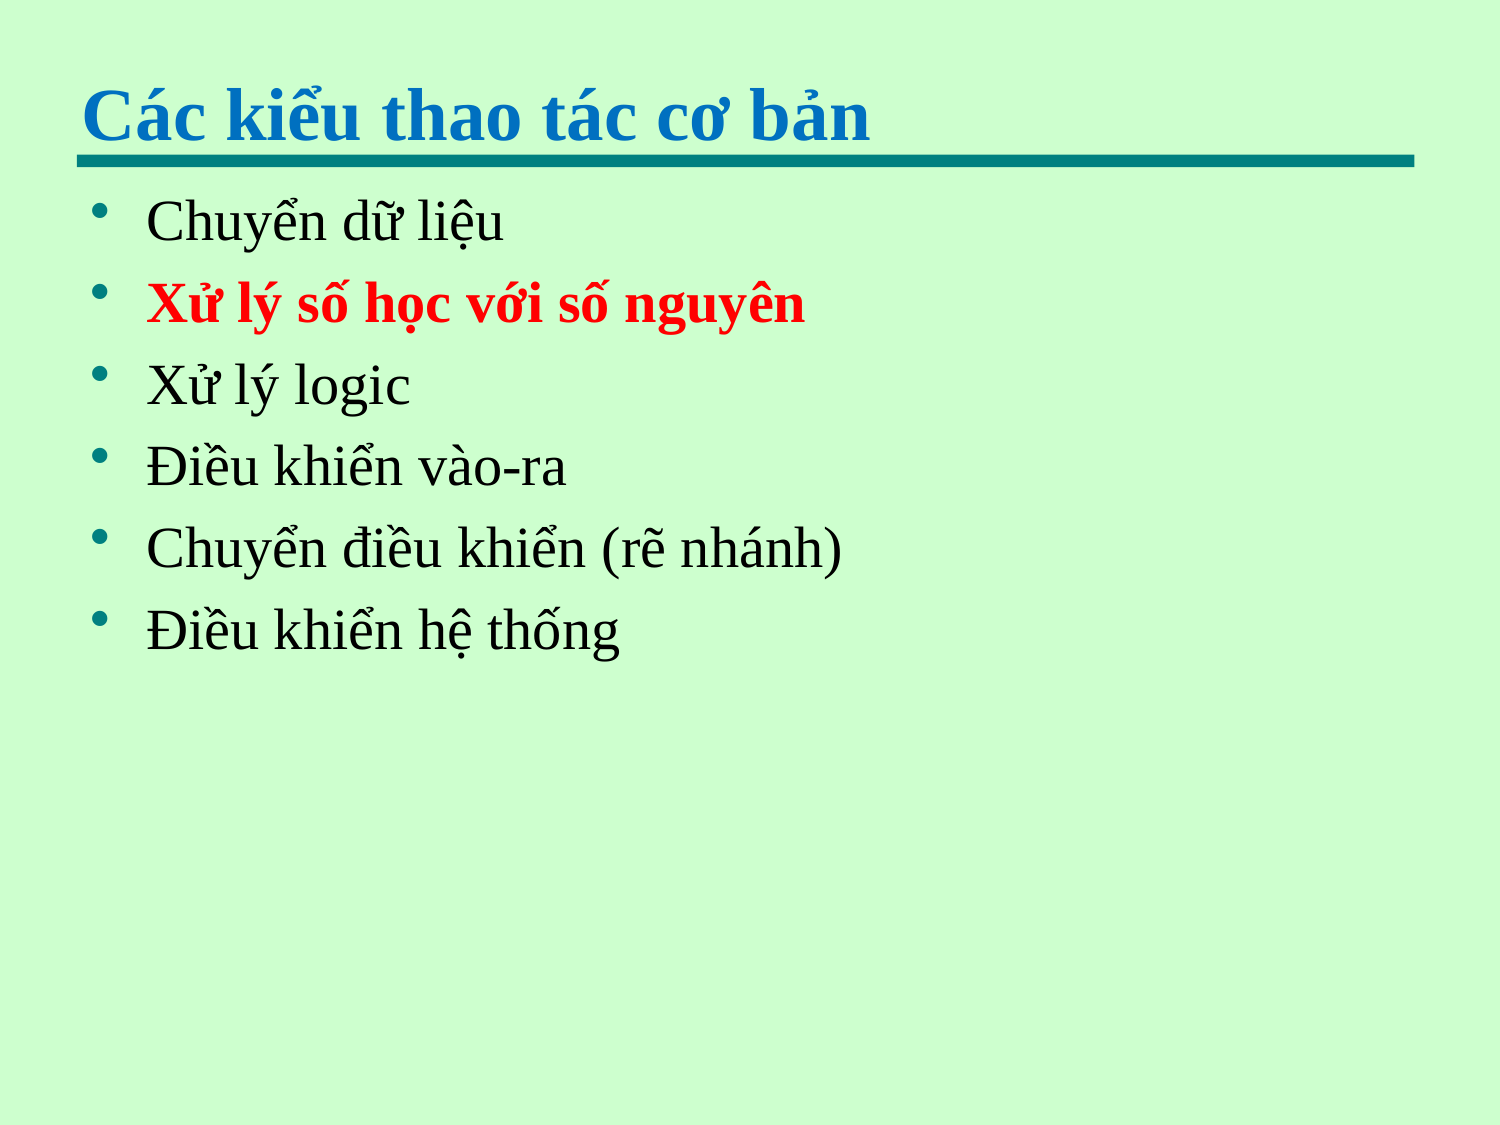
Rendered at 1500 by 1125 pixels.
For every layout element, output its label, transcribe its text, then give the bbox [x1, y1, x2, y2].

title Các kiểu thao tác cơ bản [66, 24, 1413, 163]
list Chuyển dữ liệu Xử lý số học với số nguyên Xử lý logic Điều khiển vào-ra Chuyển điều khiển (rẽ nhánh) Điều khiển hệ thống [75, 174, 1417, 1100]
